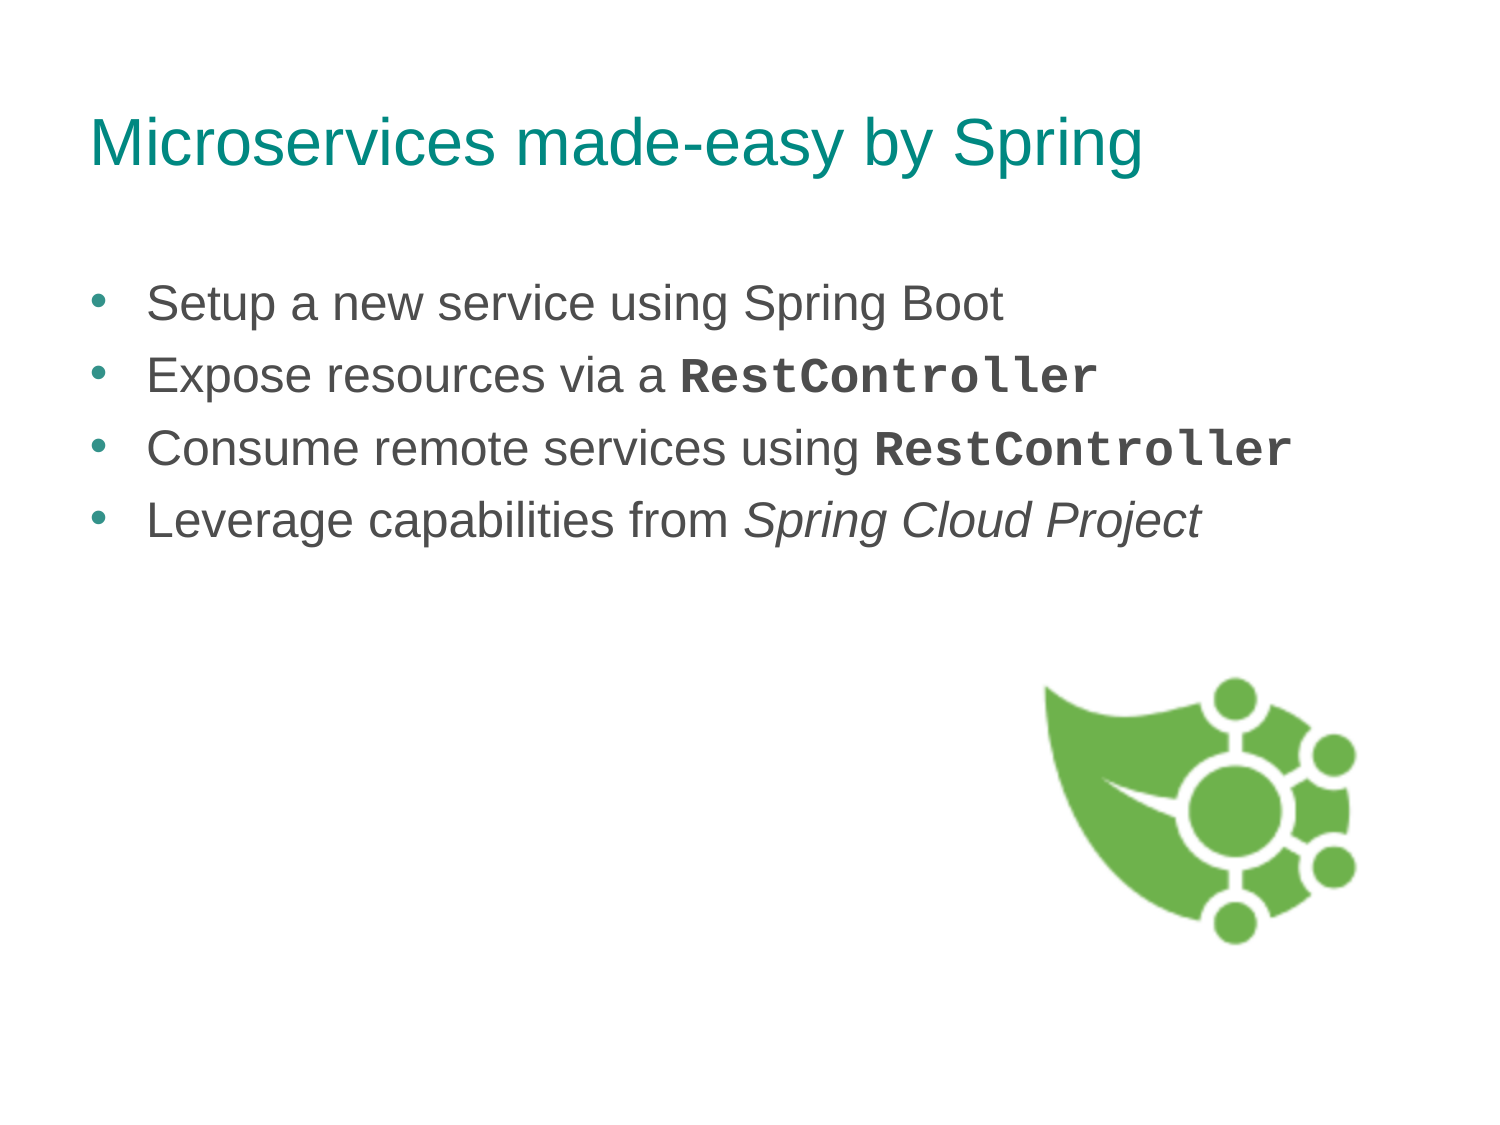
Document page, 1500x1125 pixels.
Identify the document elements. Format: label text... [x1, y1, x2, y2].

picture [944, 626, 1473, 1021]
title Microservices made-easy by Spring [75, 45, 1425, 233]
list Setup a new service using Spring Boot Expose resources via a RestController Consume remote services using RestController Leverage capabilities from Spring Cloud Project [75, 262, 1425, 931]
